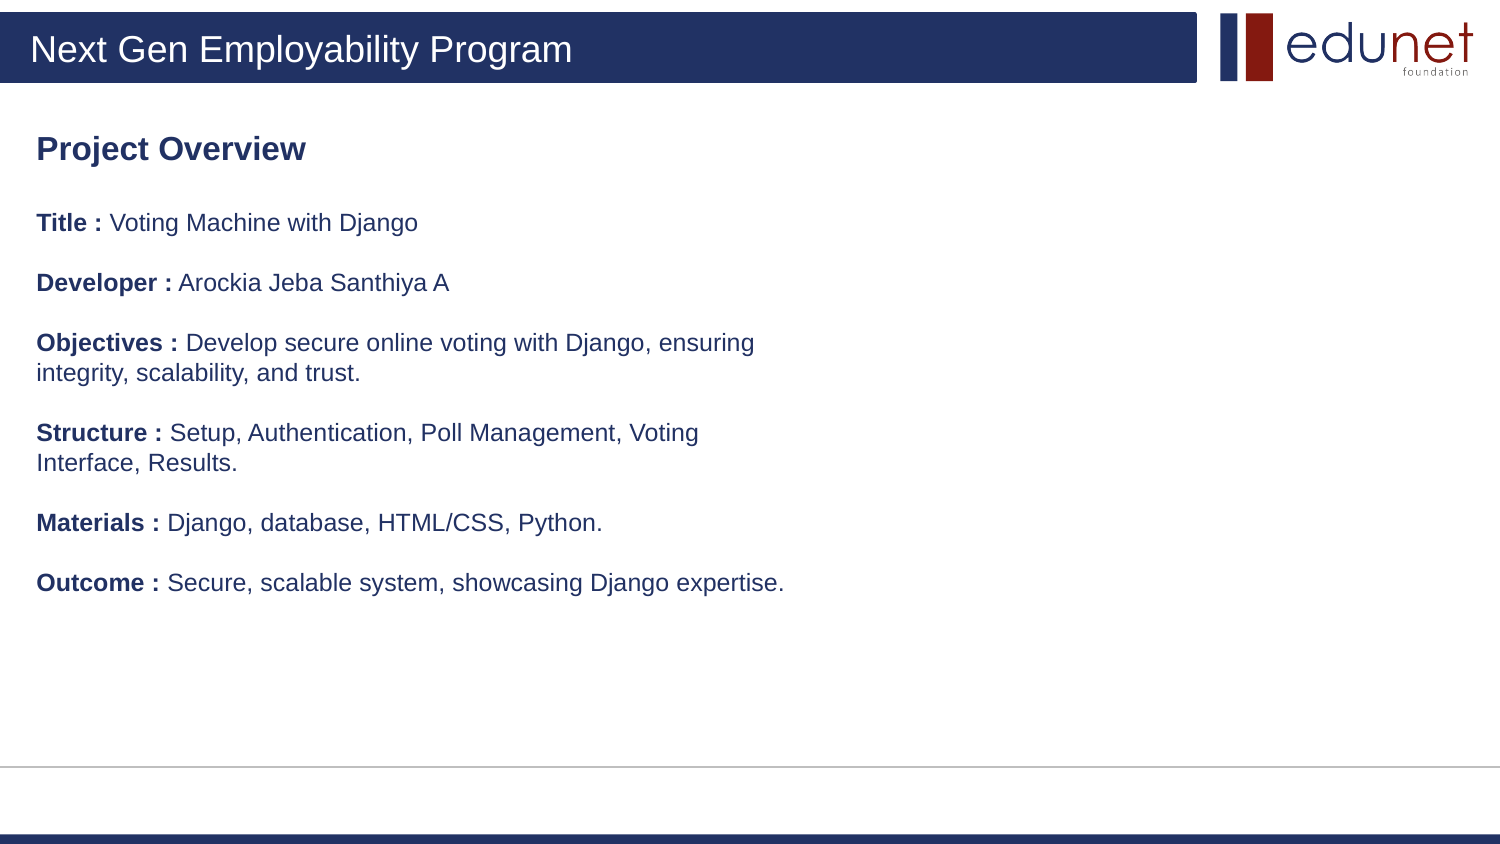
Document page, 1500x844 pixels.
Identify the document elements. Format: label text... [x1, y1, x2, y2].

picture [1279, 14, 1482, 83]
text_box [334, 565, 513, 616]
title Project Overview Title : Voting Machine with Django Developer : Arockia Jeba Santhiya A Objectives : Develop secure online voting with Django, ensuring integrity, scalability, and trust. Structure : Setup, Authentication, Poll Management, Voting Interface, Results. Materials : Django, database, HTML/CSS, Python. Outcome : Secure, scalable system, showcasing Django expertise. [21, 111, 807, 165]
